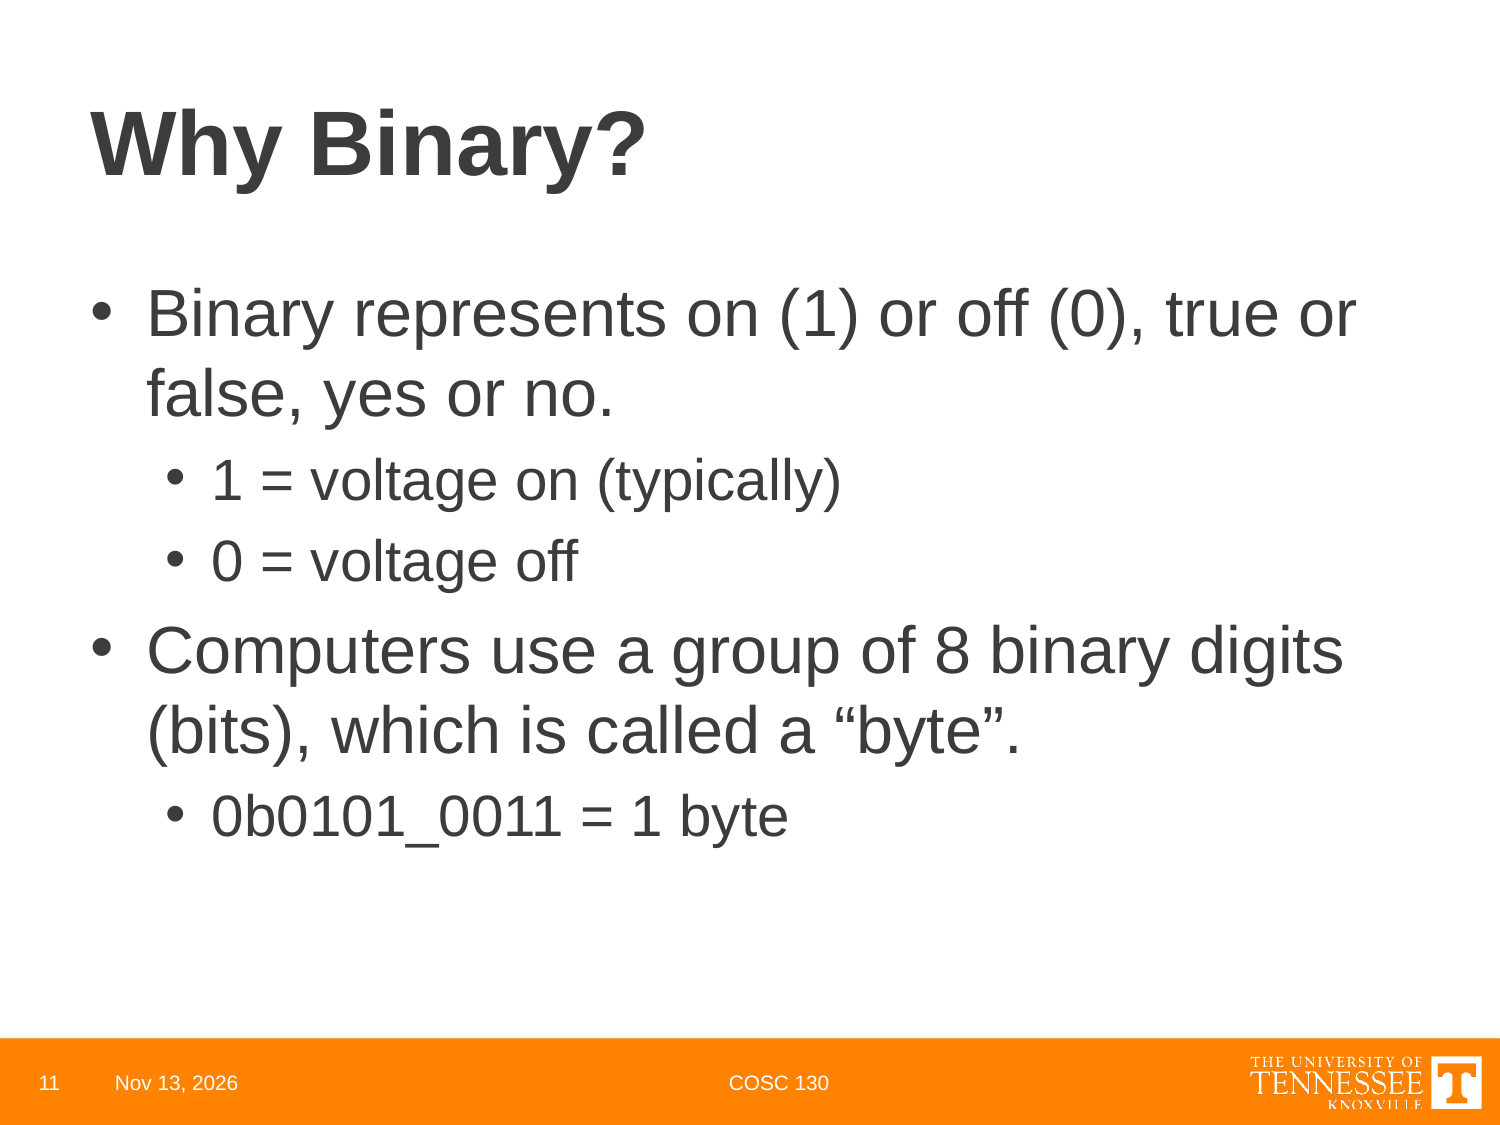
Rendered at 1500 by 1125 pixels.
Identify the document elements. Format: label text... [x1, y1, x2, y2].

footer COSC 130 [512, 1052, 1046, 1113]
list Binary represents on (1) or off (0), true or false, yes or no. 1 = voltage on (typically) 0 = voltage off Computers use a group of 8 binary digits (bits), which is called a “byte”. 0b0101_0011 = 1 byte [75, 262, 1425, 1005]
slide_number 24-Mar-22 [100, 1052, 316, 1113]
title Why Binary? [75, 45, 1425, 233]
slide_number 11 [14, 1052, 75, 1113]
